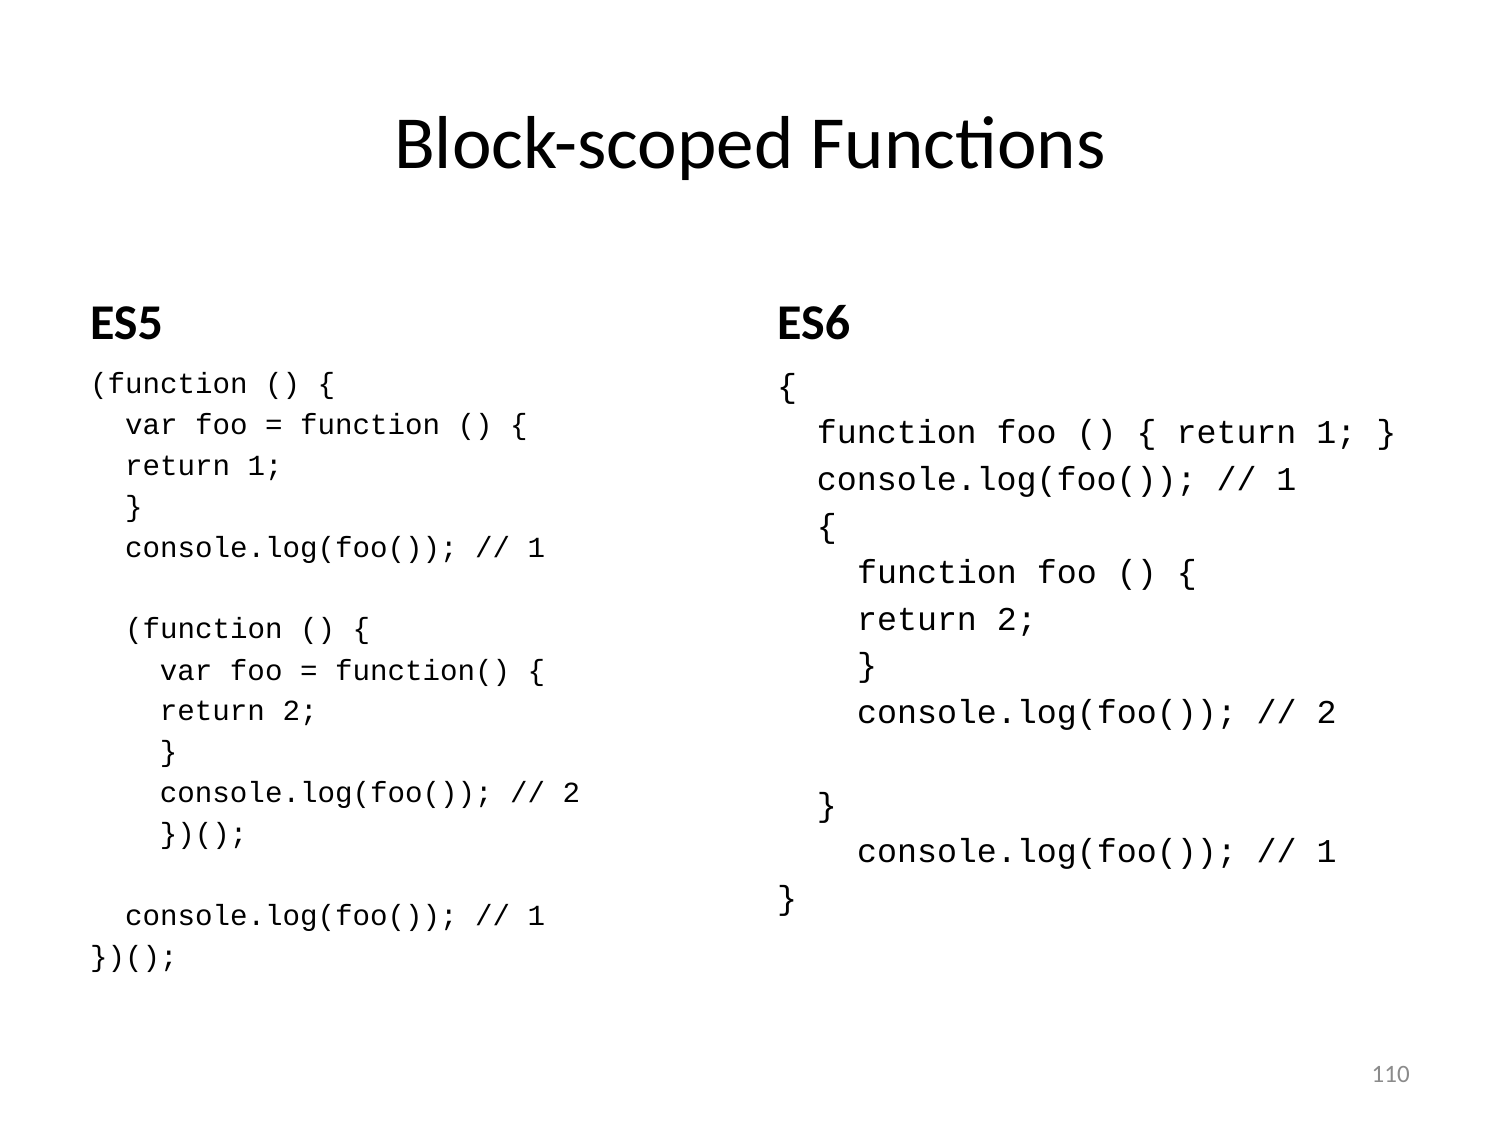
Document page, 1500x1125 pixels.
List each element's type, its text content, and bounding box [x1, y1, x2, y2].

list ES5 [75, 251, 738, 356]
list { function foo () { return 1; } console.log(foo()); // 1 { function foo () { return 2; } console.log(foo()); // 2 } console.log(foo()); // 1 } [761, 356, 1425, 1005]
list (function () { var foo = function () { return 1; } console.log(foo()); // 1 (function () { var foo = function() { return 2; } console.log(foo()); // 2 })(); console.log(foo()); // 1 })(); [75, 356, 738, 1005]
slide_number 110 [1074, 1042, 1425, 1103]
list ES6 [761, 251, 1425, 356]
title Block-scoped Functions [75, 45, 1425, 233]
